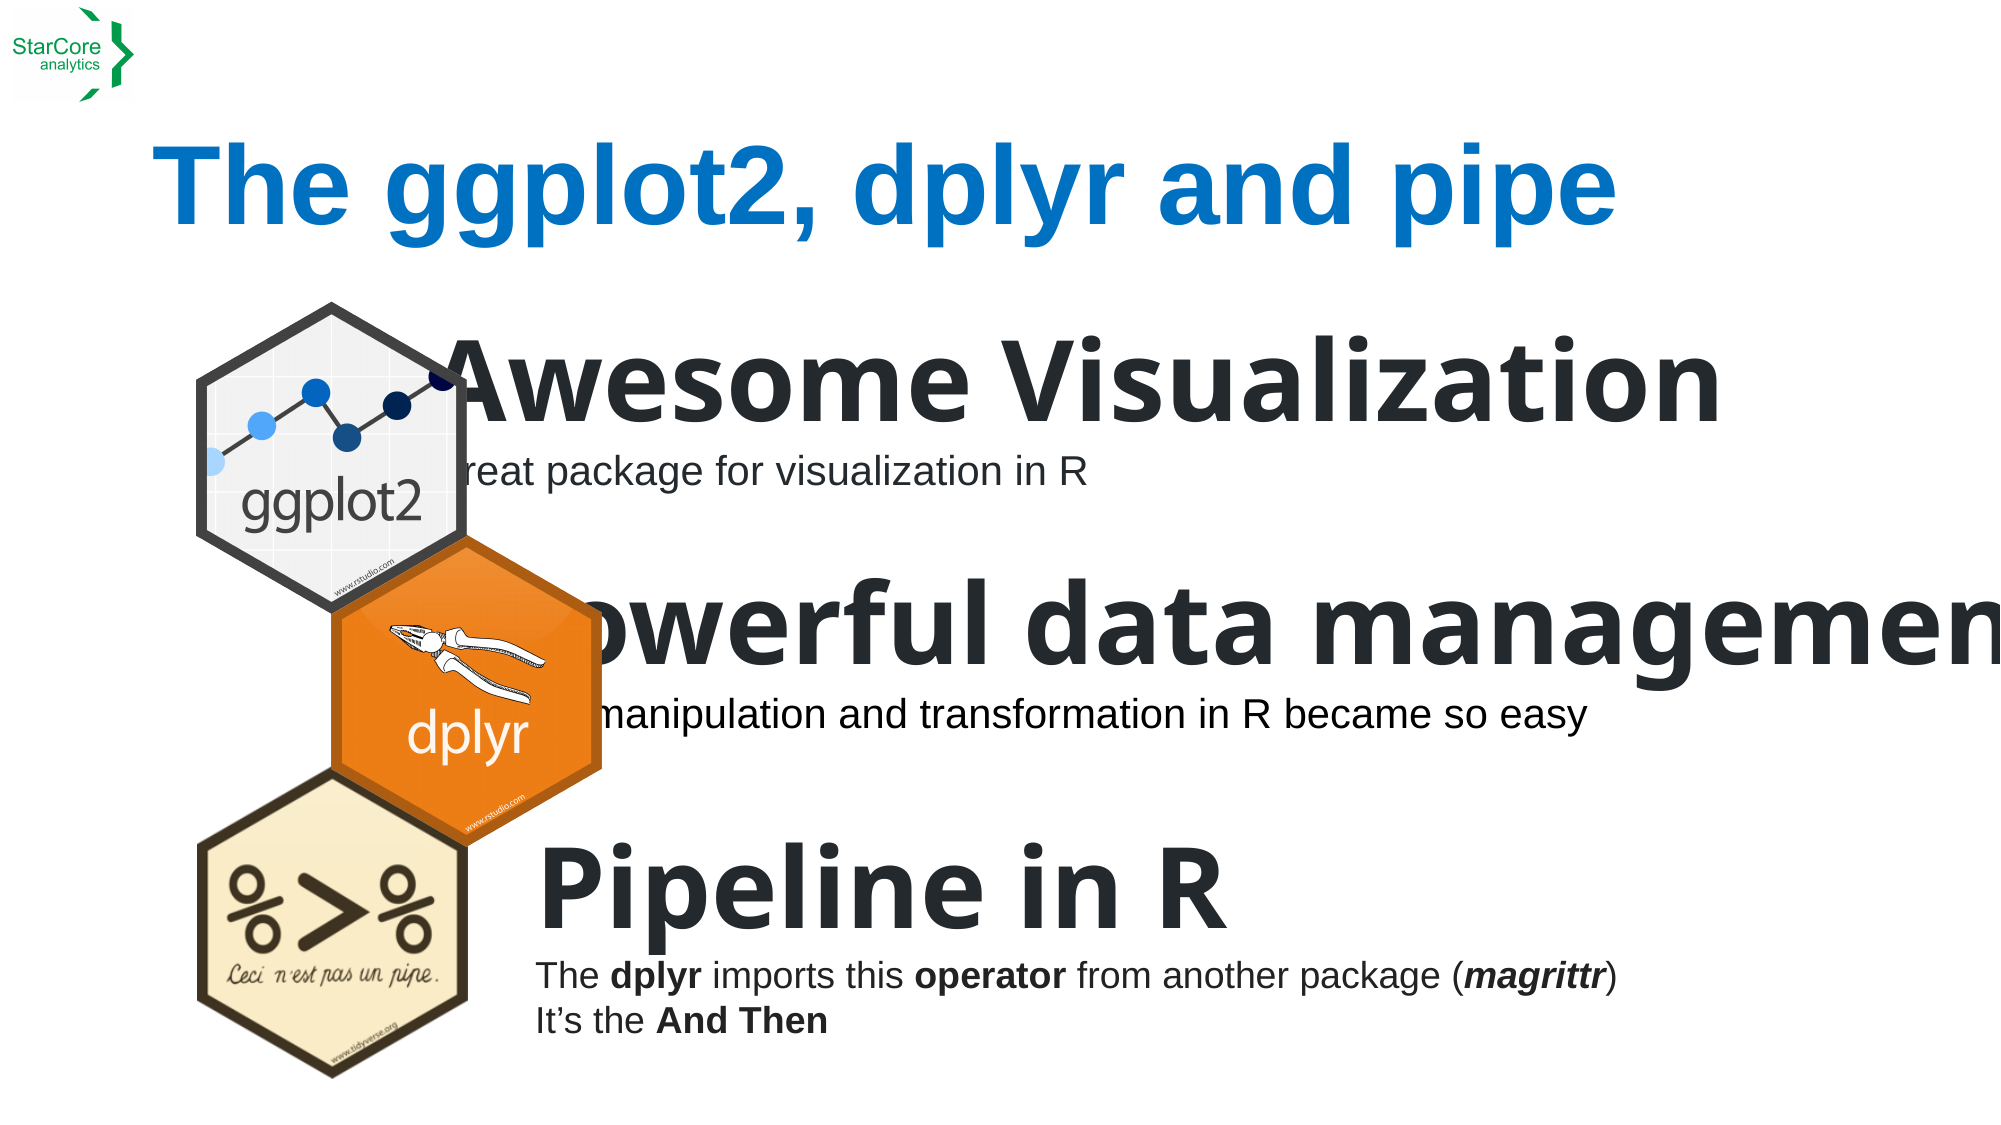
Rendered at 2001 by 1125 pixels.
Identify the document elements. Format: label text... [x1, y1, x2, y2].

picture [196, 301, 602, 1079]
picture [13, 7, 134, 102]
text_box Awesome Visualization Great package for visualization in R [467, 301, 1741, 501]
text_box Powerful data management Data manipulation and transformation in R became so easy [602, 544, 2000, 745]
title The ggplot2, dplyr and pipe [137, 104, 1863, 273]
text_box Pipeline in R The dplyr imports this operator from another package (magrittr) It’s the And Then [520, 808, 1689, 1049]
